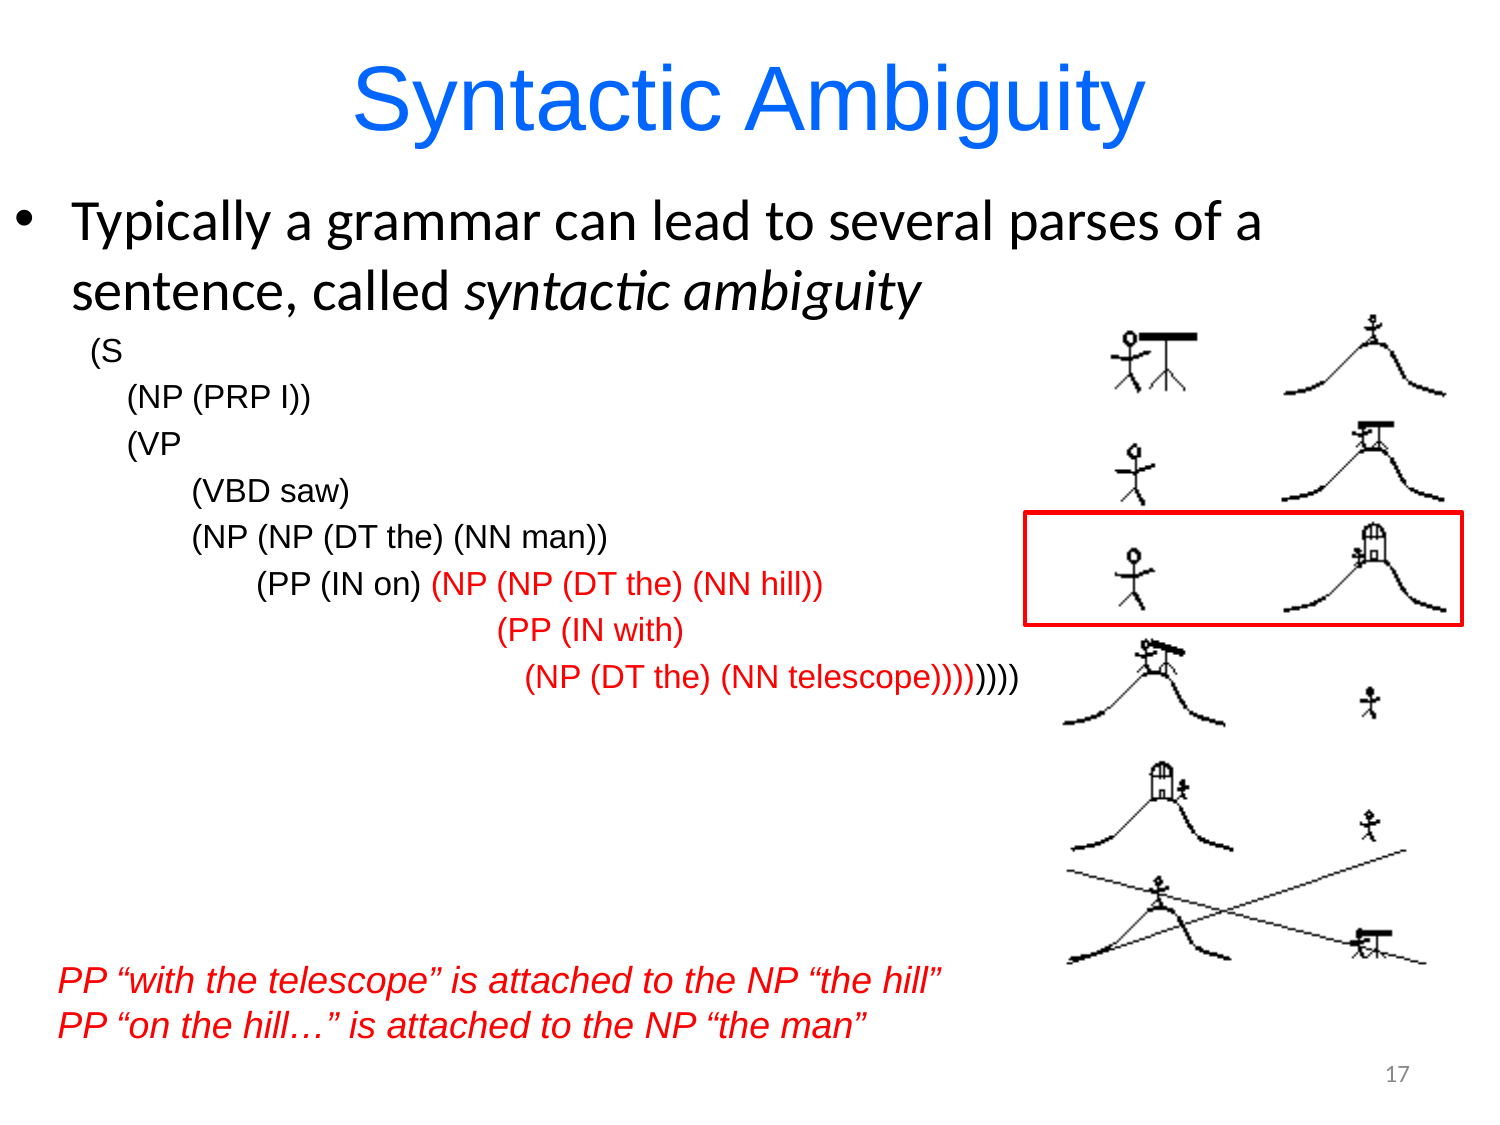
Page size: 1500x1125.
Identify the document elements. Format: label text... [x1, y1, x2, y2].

text_box Typically a grammar can lead to several parses of a sentence, called syntactic ambiguity (S (NP (PRP I)) (VP (VBD saw) (NP (NP (DT the) (NN man)) (PP (IN on) (NP (NP (DT the) (NN hill)) (PP (IN with) (NP (DT the) (NN telescope)))))))) [0, 174, 1350, 918]
title Syntactic Ambiguity [75, 0, 1425, 188]
slide_number 17 [1074, 1042, 1425, 1103]
text_box PP “with the telescope” is attached to the NP “the hill” PP “on the hill…” is attached to the NP “the man” [42, 948, 957, 1054]
picture [1024, 299, 1477, 995]
